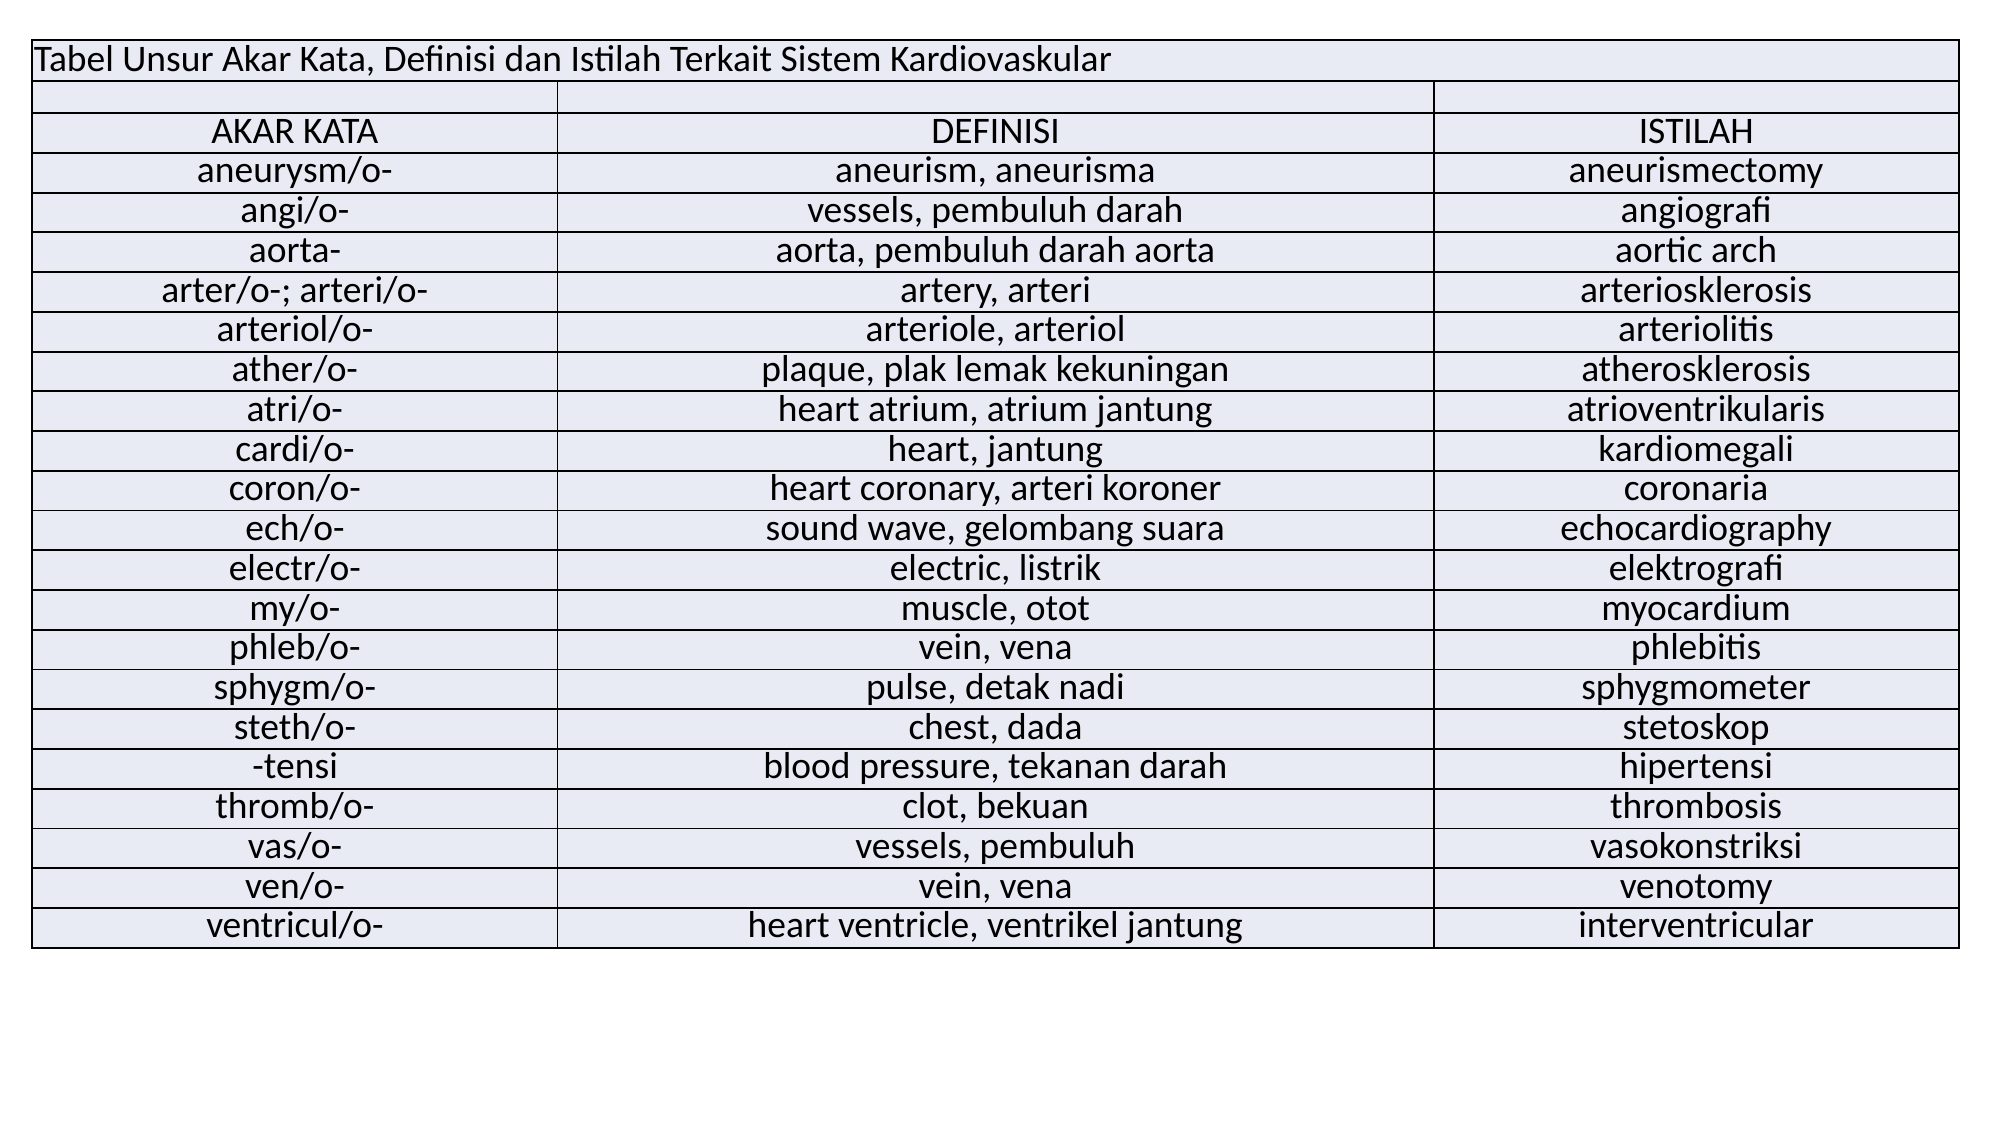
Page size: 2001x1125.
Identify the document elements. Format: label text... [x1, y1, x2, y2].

table_cell [558, 82, 1433, 112]
table_cell -tensi [33, 750, 557, 788]
table_cell thromb/o- [33, 790, 557, 828]
table_cell aneurism, aneurisma [558, 154, 1433, 192]
table_cell atrioventrikularis [1435, 392, 1958, 430]
table_cell blood pressure, tekanan darah [558, 750, 1433, 788]
table_cell arteriole, arteriol [558, 313, 1433, 351]
table_cell AKAR KATA [33, 114, 557, 152]
table_cell heart coronary, arteri koroner [558, 472, 1433, 510]
table_cell thrombosis [1435, 790, 1958, 828]
table_cell aorta, pembuluh darah aorta [558, 233, 1433, 271]
table_cell chest, dada [558, 710, 1433, 748]
table_cell sphygm/o- [33, 670, 557, 708]
table_cell aneurismectomy [1435, 154, 1958, 192]
table_cell ventricul/o- [33, 909, 557, 947]
table_cell hipertensi [1435, 750, 1958, 788]
table_cell aortic arch [1435, 233, 1958, 271]
table_cell kardiomegali [1435, 432, 1958, 470]
table_cell [1435, 82, 1958, 112]
table_cell ech/o- [33, 511, 557, 549]
table_cell electric, listrik [558, 551, 1433, 589]
table_cell myocardium [1435, 591, 1958, 629]
table_cell arter/o-; arteri/o- [33, 273, 557, 311]
table_cell steth/o- [33, 710, 557, 748]
table_cell aneurysm/o- [33, 154, 557, 192]
table_cell stetoskop [1435, 710, 1958, 748]
table_cell venotomy [1435, 869, 1958, 907]
table_cell vessels, pembuluh [558, 829, 1433, 867]
table_cell atri/o- [33, 392, 557, 430]
table_cell coronaria [1435, 472, 1958, 510]
table_cell heart, jantung [558, 432, 1433, 470]
table_cell artery, arteri [558, 273, 1433, 311]
table_cell muscle, otot [558, 591, 1433, 629]
table_cell cardi/o- [33, 432, 557, 470]
table_cell angiografi [1435, 194, 1958, 231]
table_cell clot, bekuan [558, 790, 1433, 828]
table_cell echocardiography [1435, 511, 1958, 549]
table_cell vein, vena [558, 631, 1433, 669]
table_cell vasokonstriksi [1435, 829, 1958, 867]
table_cell plaque, plak lemak kekuningan [558, 353, 1433, 390]
table_cell arteriosklerosis [1435, 273, 1958, 311]
table_cell heart atrium, atrium jantung [558, 392, 1433, 430]
table_cell phleb/o- [33, 631, 557, 669]
table_cell DEFINISI [558, 114, 1433, 152]
table_cell aorta- [33, 233, 557, 271]
table_cell ather/o- [33, 353, 557, 390]
table_cell interventricular [1435, 909, 1958, 947]
table_cell elektrografi [1435, 551, 1958, 589]
table_cell vessels, pembuluh darah [558, 194, 1433, 231]
table_cell vein, vena [558, 869, 1433, 907]
table_cell angi/o- [33, 194, 557, 231]
table_cell phlebitis [1435, 631, 1958, 669]
table_cell pulse, detak nadi [558, 670, 1433, 708]
table_cell my/o- [33, 591, 557, 629]
table_cell arteriol/o- [33, 313, 557, 351]
table_cell ISTILAH [1435, 114, 1958, 152]
table_cell vas/o- [33, 829, 557, 867]
table_cell ven/o- [33, 869, 557, 907]
table_cell arteriolitis [1435, 313, 1958, 351]
table_cell electr/o- [33, 551, 557, 589]
table_cell [33, 82, 557, 112]
table_cell coron/o- [33, 472, 557, 510]
table_cell sound wave, gelombang suara [558, 511, 1433, 549]
table_cell heart ventricle, ventrikel jantung [558, 909, 1433, 947]
table_cell sphygmometer [1435, 670, 1958, 708]
table_header Tabel Unsur Akar Kata, Definisi dan Istilah Terkait Sistem Kardiovaskular [33, 41, 1958, 80]
table_cell atherosklerosis [1435, 353, 1958, 390]
